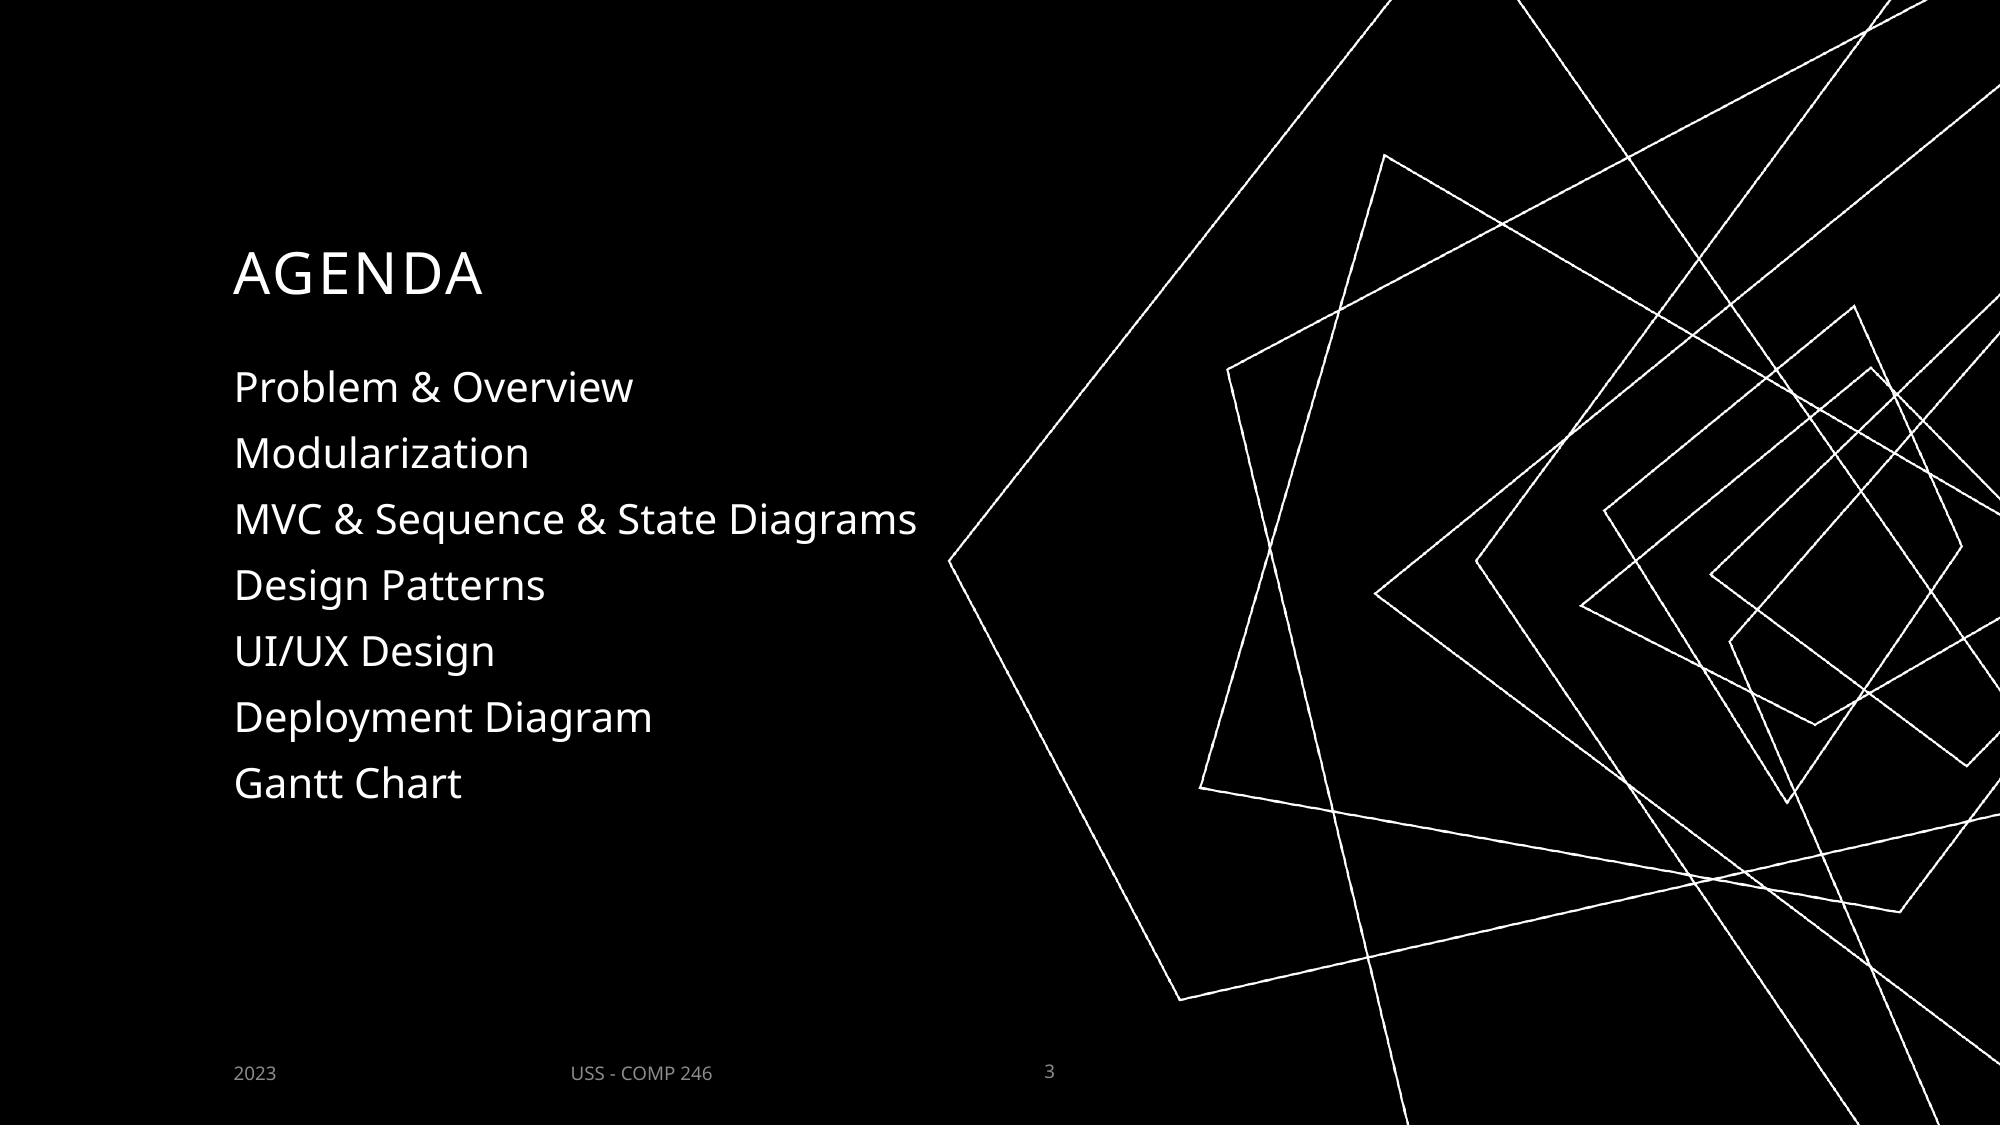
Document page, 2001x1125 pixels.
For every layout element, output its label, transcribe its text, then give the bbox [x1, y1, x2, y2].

picture [900, 0, 2000, 1125]
list Problem & Overview Modularization MVC & Sequence & State Diagrams Design Patterns UI/UX Design Deployment Diagram Gantt Chart [218, 359, 936, 835]
slide_number 2023 [218, 1042, 381, 1103]
slide_number 3 [908, 1042, 1071, 1103]
title AGENDA [218, 167, 694, 359]
footer USS - COMP 246 [437, 1042, 846, 1103]
